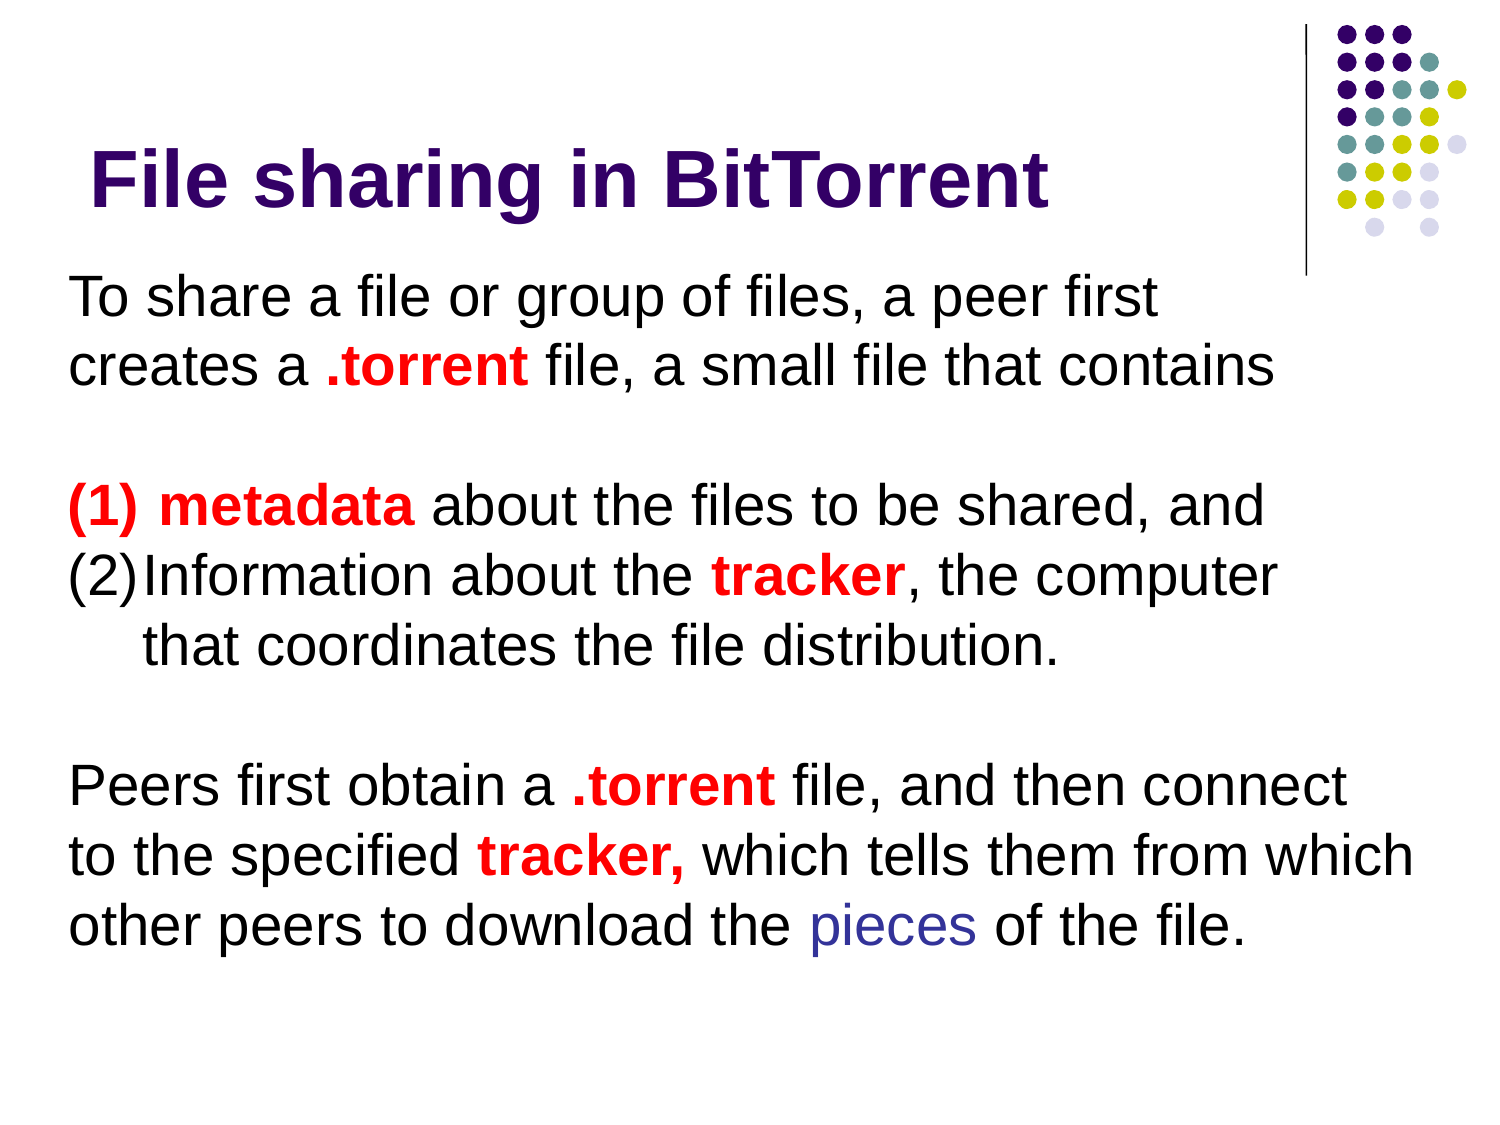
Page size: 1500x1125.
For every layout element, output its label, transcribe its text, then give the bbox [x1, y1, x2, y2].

title File sharing in BitTorrent [75, 20, 1312, 232]
text_box To share a file or group of files, a peer first creates a .torrent file, a small file that contains metadata about the files to be shared, and Information about the tracker, the computer that coordinates the file distribution. Peers first obtain a .torrent file, and then connect to the specified tracker, which tells them from which other peers to download the pieces of the file. [52, 249, 1500, 966]
text_box File sharing [1312, 37, 1388, 225]
